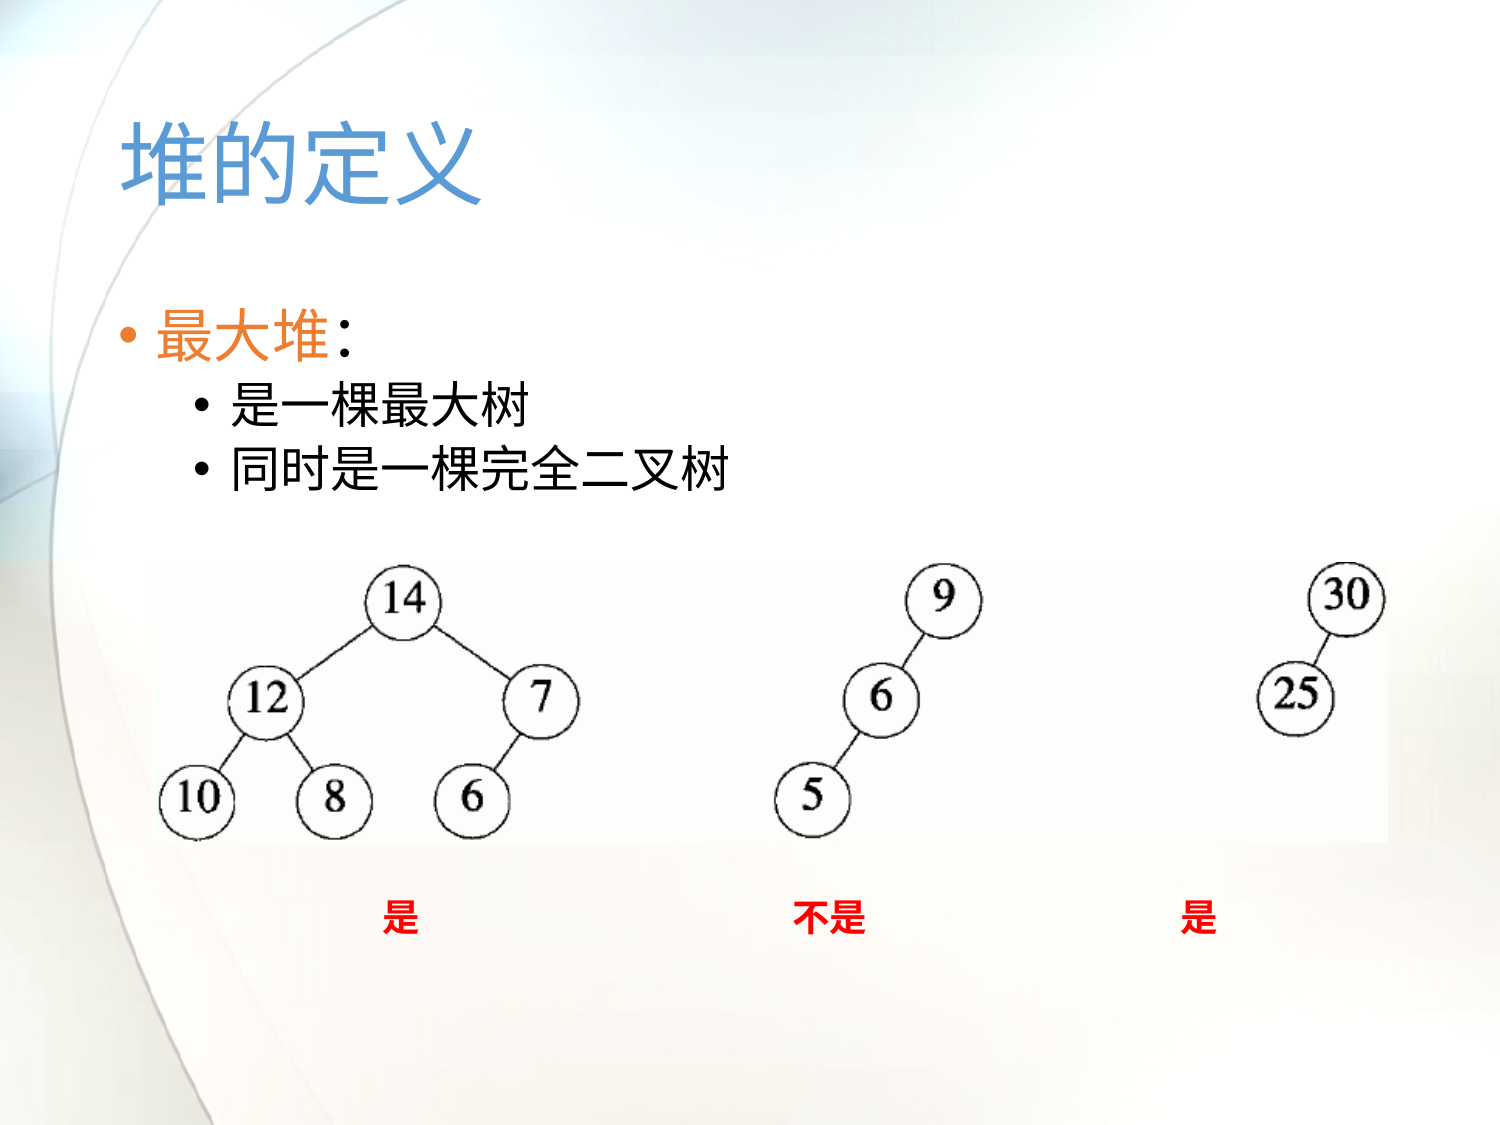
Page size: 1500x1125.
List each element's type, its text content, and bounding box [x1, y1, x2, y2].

picture [0, 0, 1500, 1125]
list 最大堆： 是一棵最大树 同时是一棵完全二叉树 [103, 299, 1397, 1014]
title 堆的定义 [103, 59, 1397, 278]
text_box 是 不是 是 [367, 886, 1398, 946]
